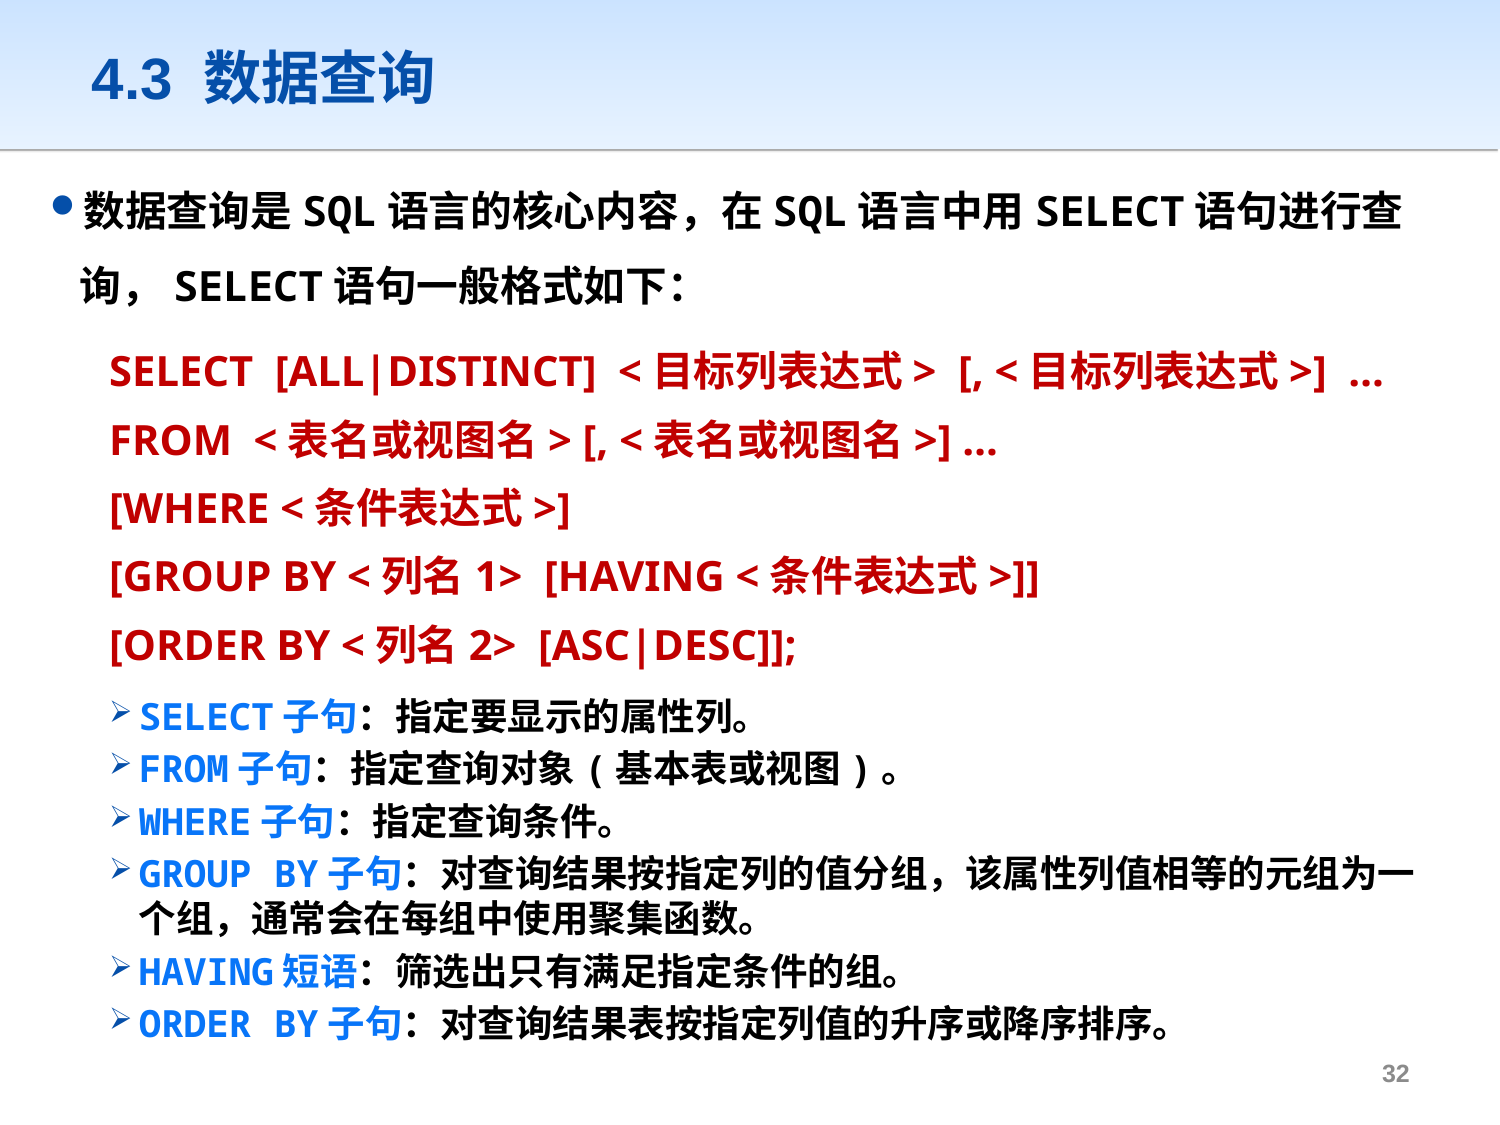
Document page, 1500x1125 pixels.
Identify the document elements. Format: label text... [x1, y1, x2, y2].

title 4.3 数据查询 [76, 23, 1424, 131]
list 数据查询是SQL语言的核心内容，在SQL语言中用SELECT语句进行查询，SELECT语句一般格式如下： SELECT [ALL|DISTINCT] <目标列表达式> [, <目标列表达式>] … FROM <表名或视图名> [, <表名或视图名>] … [WHERE <条件表达式>] [GROUP BY <列名1> [HAVING <条件表达式>]] [ORDER BY <列名2> [ASC|DESC]]; SELECT子句：指定要显示的属性列。 FROM子句：指定查询对象(基本表或视图)。 WHERE子句：指定查询条件。 GROUP BY子句：对查询结果按指定列的值分组，该属性列值相等的元组为一个组，通常会在每组中使用聚集函数。 HAVING短语：筛选出只有满足指定条件的组。 ORDER BY子句：对查询结果表按指定列值的升序或降序排序。 [34, 152, 1466, 1079]
slide_number 31 [1074, 1042, 1425, 1103]
